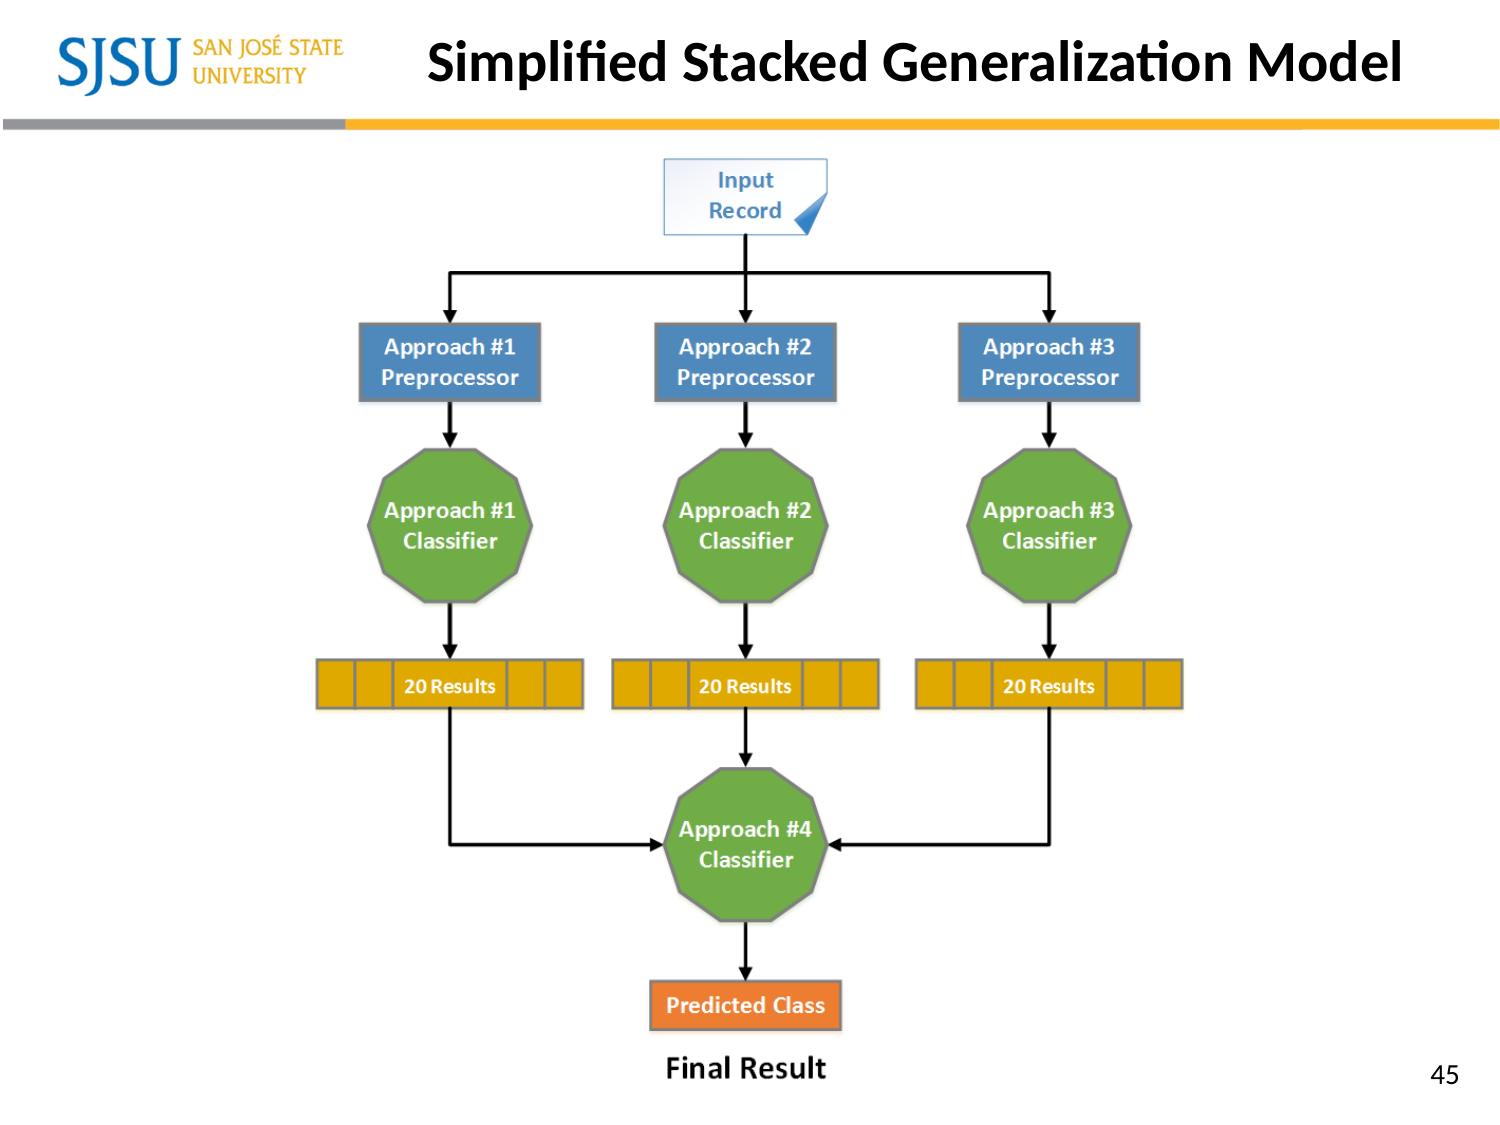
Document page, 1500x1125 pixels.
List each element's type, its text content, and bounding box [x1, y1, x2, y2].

slide_number 45 [1315, 1042, 1475, 1103]
picture [3, 0, 1500, 1107]
title Simplified Stacked Generalization Model [354, 12, 1477, 104]
